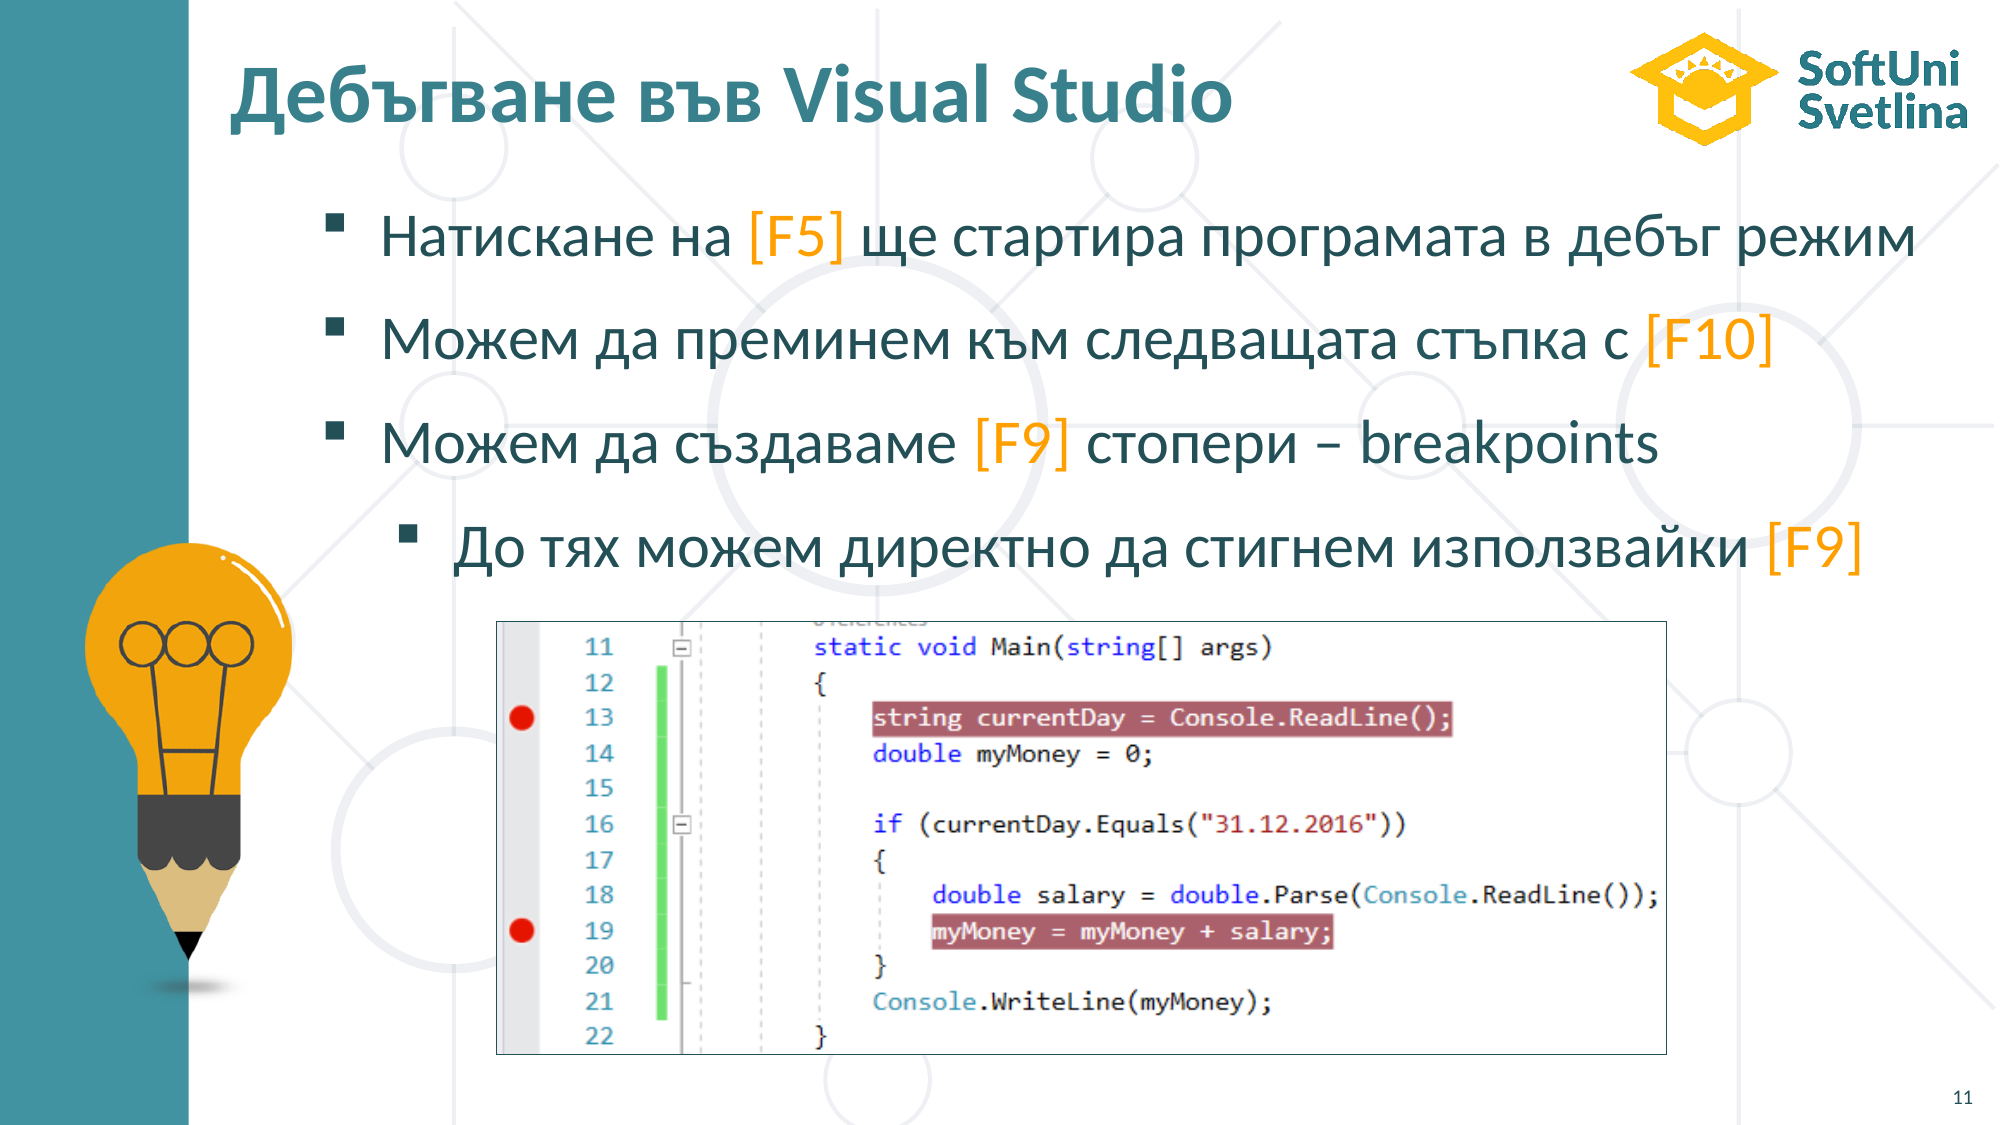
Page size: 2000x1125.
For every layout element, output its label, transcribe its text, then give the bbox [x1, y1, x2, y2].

picture [85, 543, 292, 1003]
picture [1627, 32, 1968, 146]
slide_number 11 [1927, 1067, 1989, 1117]
picture [496, 621, 1668, 1055]
list Натискане на [F5] ще стартира програмата в дебъг режим Можем да преминем към следващата стъпка с [F10] Можем да създаваме [F9] стопери – breakpoints До тях можем директно да стигнем използвайки [F9] [302, 183, 1968, 1050]
title Дебъгване във Visual Studio [212, 16, 1614, 162]
